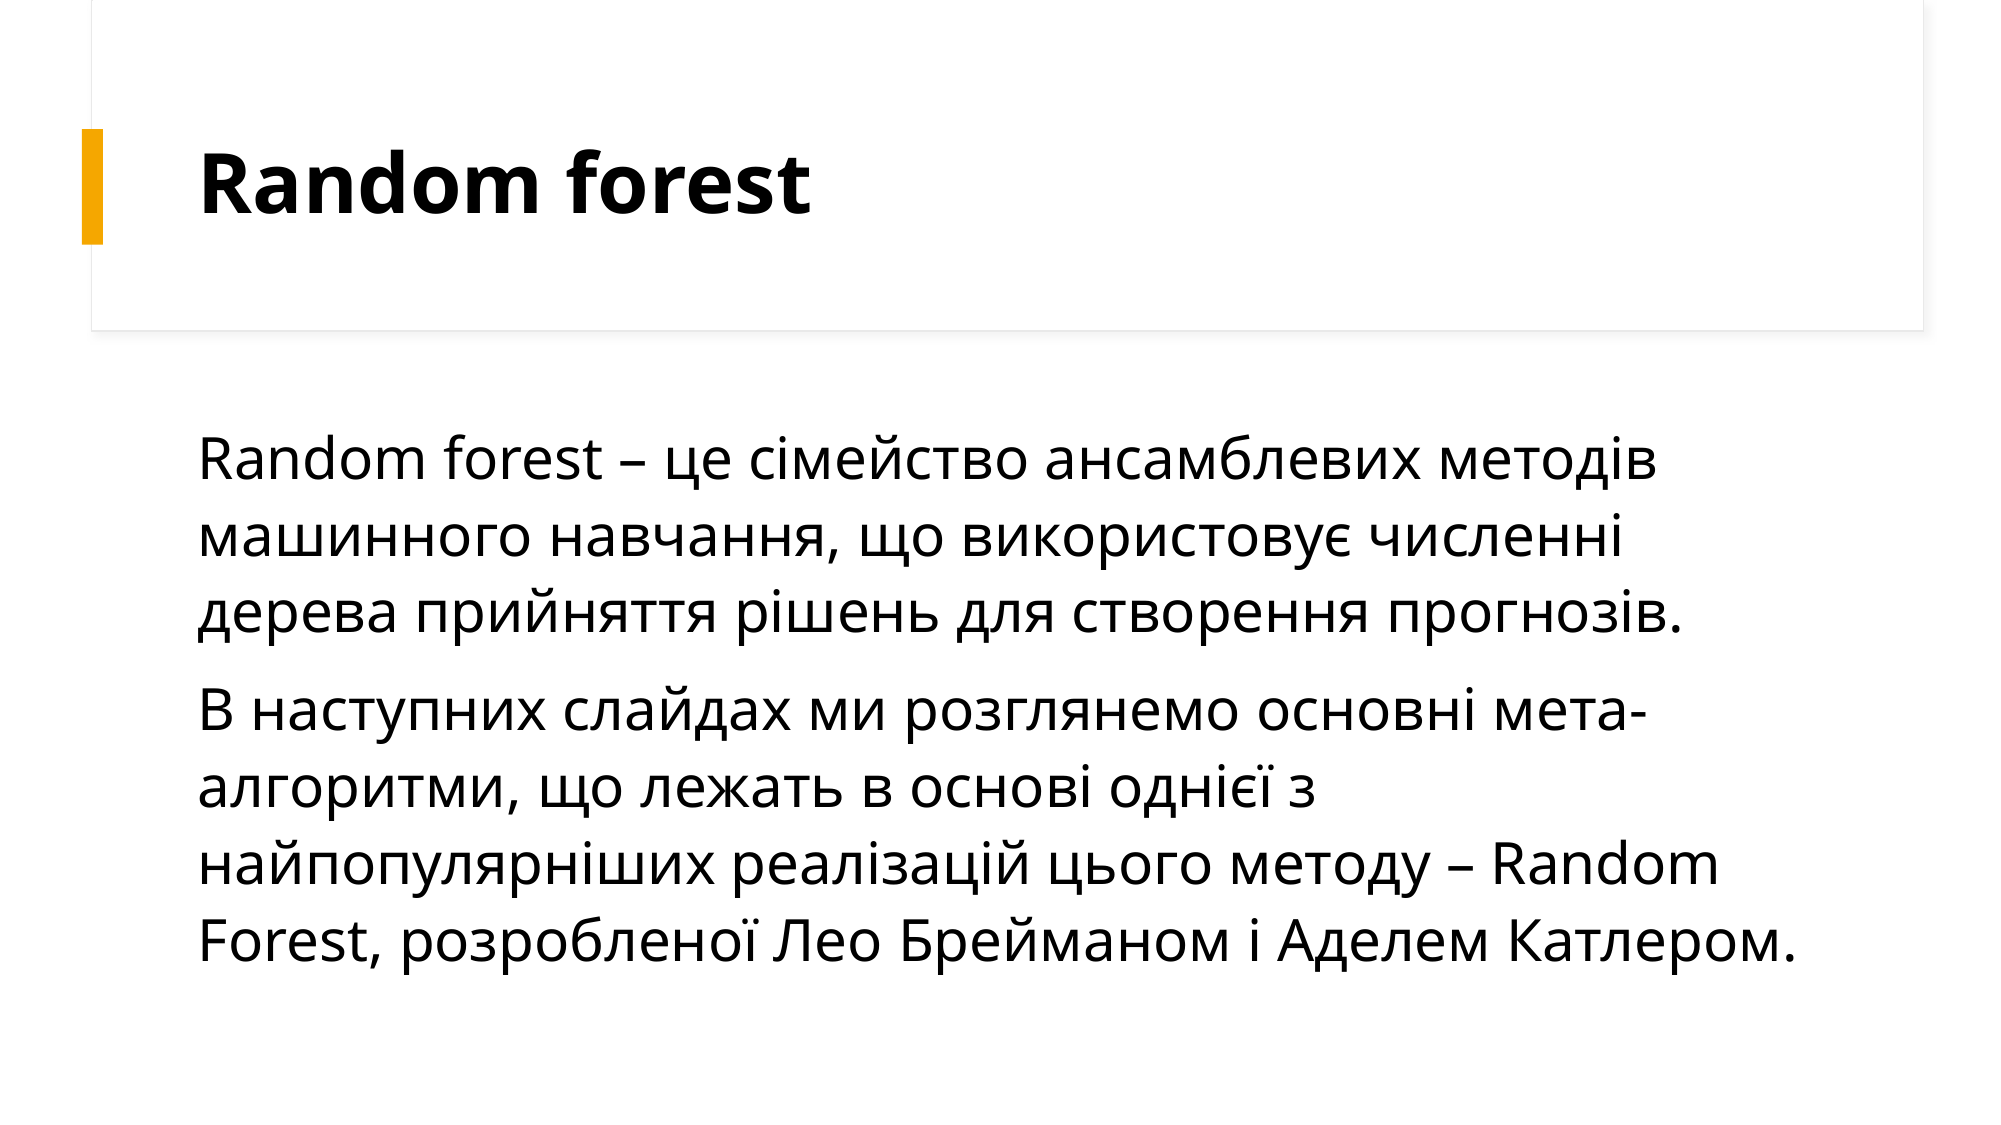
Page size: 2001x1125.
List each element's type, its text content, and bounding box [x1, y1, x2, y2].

list Random forest – це сімейство ансамблевих методів машинного навчання, що використовує численні дерева прийняття рішень для створення прогнозів. В наступних слайдах ми розглянемо основні мета-алгоритми, що лежать в основі однієї з найпопулярніших реалізацій цього методу – Random Forest, розробленої Лео Брейманом і Аделем Катлером. [183, 406, 1851, 1013]
title Random forest [183, 90, 1851, 284]
